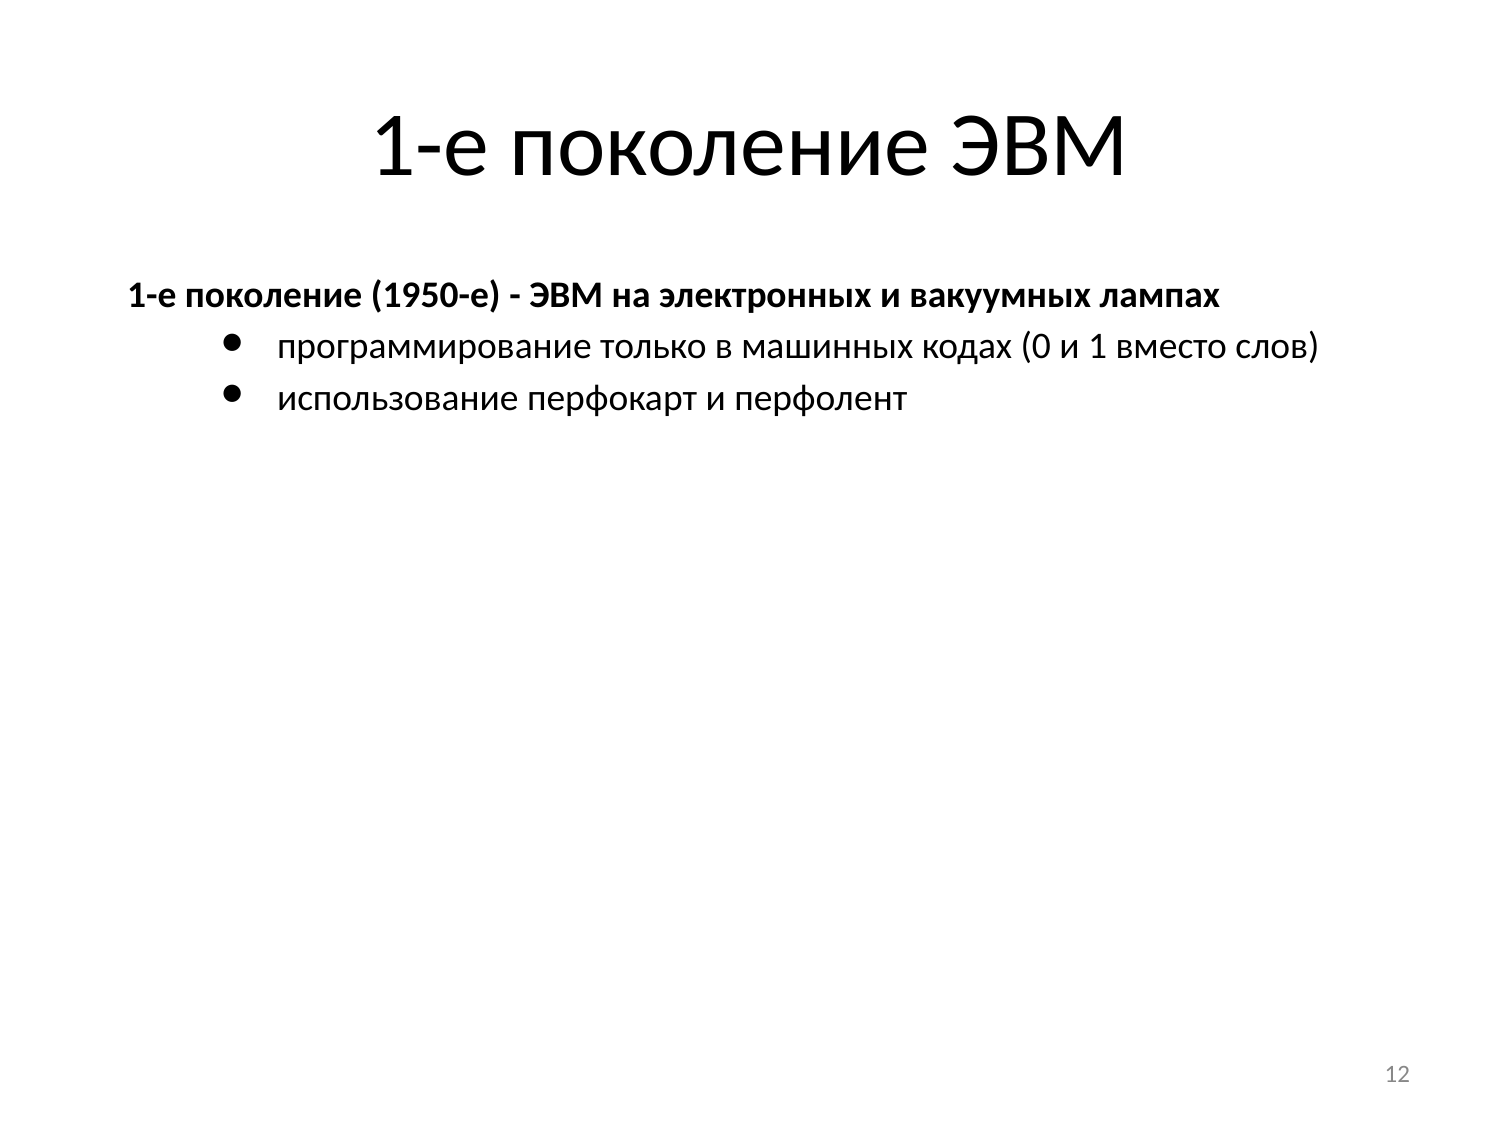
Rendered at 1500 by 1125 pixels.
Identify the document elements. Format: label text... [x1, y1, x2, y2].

slide_number ‹#› [1074, 1042, 1425, 1103]
text_box 1-е поколение (1950-е) - ЭВМ на электронных и вакуумных лампах программирование только в машинных кодах (0 и 1 вместо слов) использование перфокарт и перфолент [112, 255, 1459, 471]
title 1-е поколение ЭВМ [75, 45, 1425, 233]
